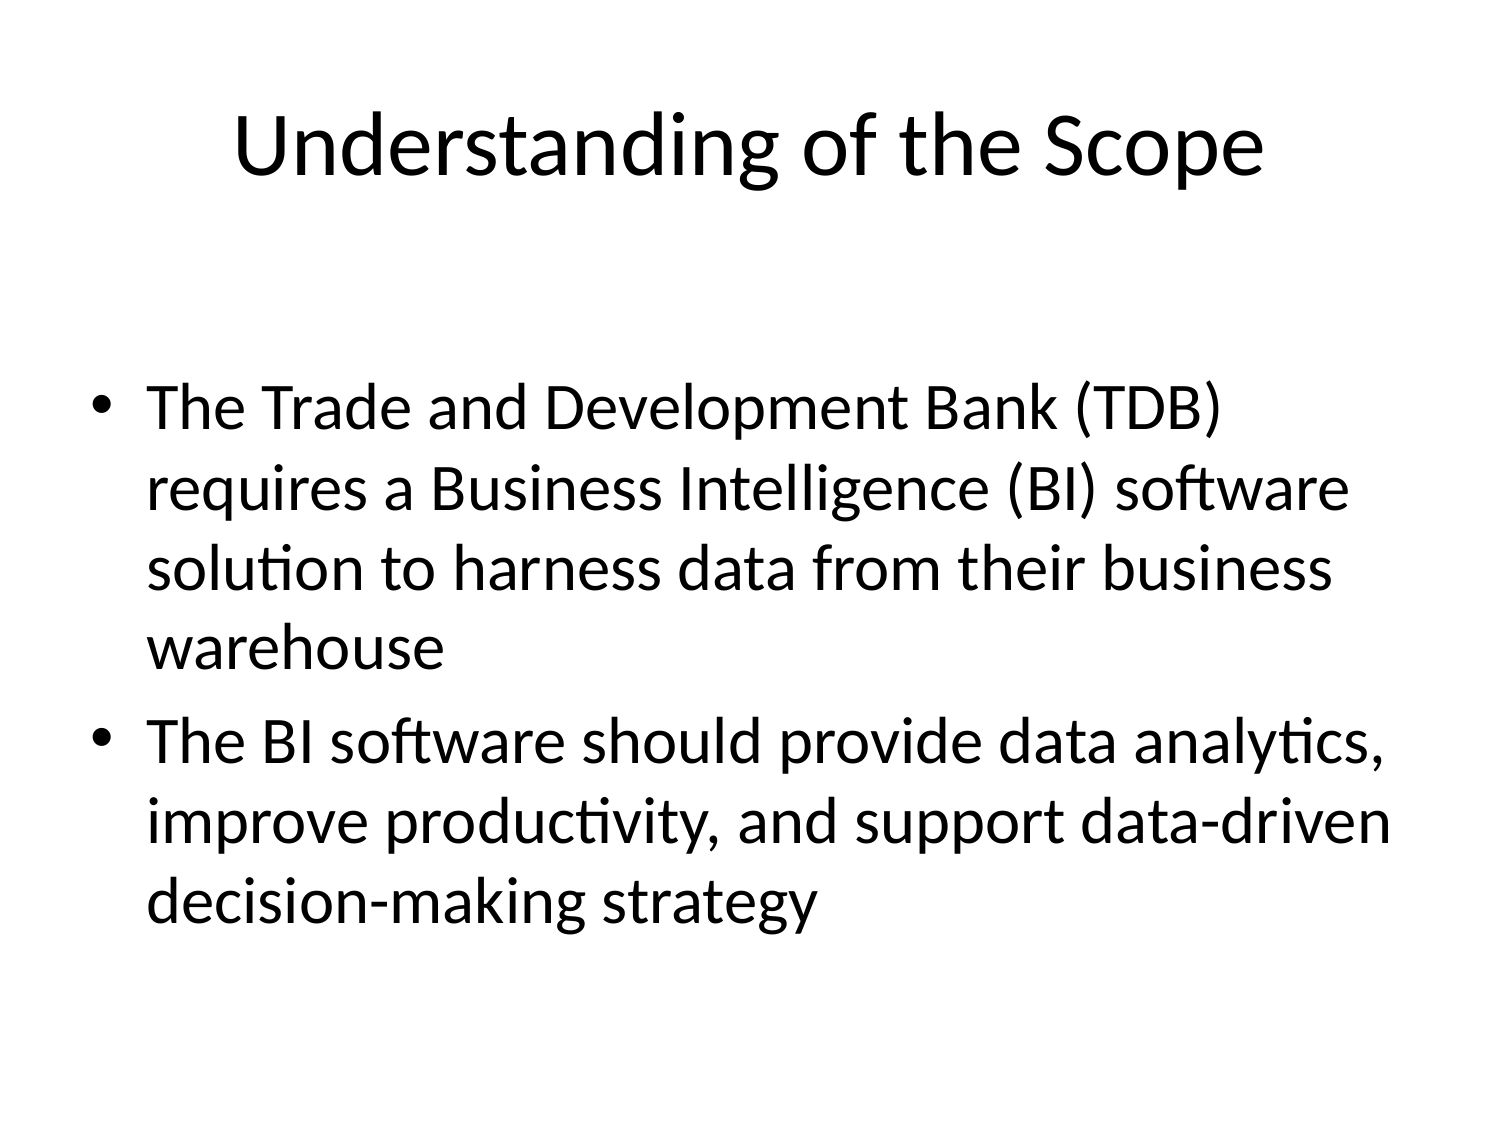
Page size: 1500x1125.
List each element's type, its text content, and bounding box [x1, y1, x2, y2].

list The Trade and Development Bank (TDB) requires a Business Intelligence (BI) software solution to harness data from their business warehouse The BI software should provide data analytics, improve productivity, and support data-driven decision-making strategy [75, 262, 1425, 1005]
title Understanding of the Scope [75, 45, 1425, 233]
